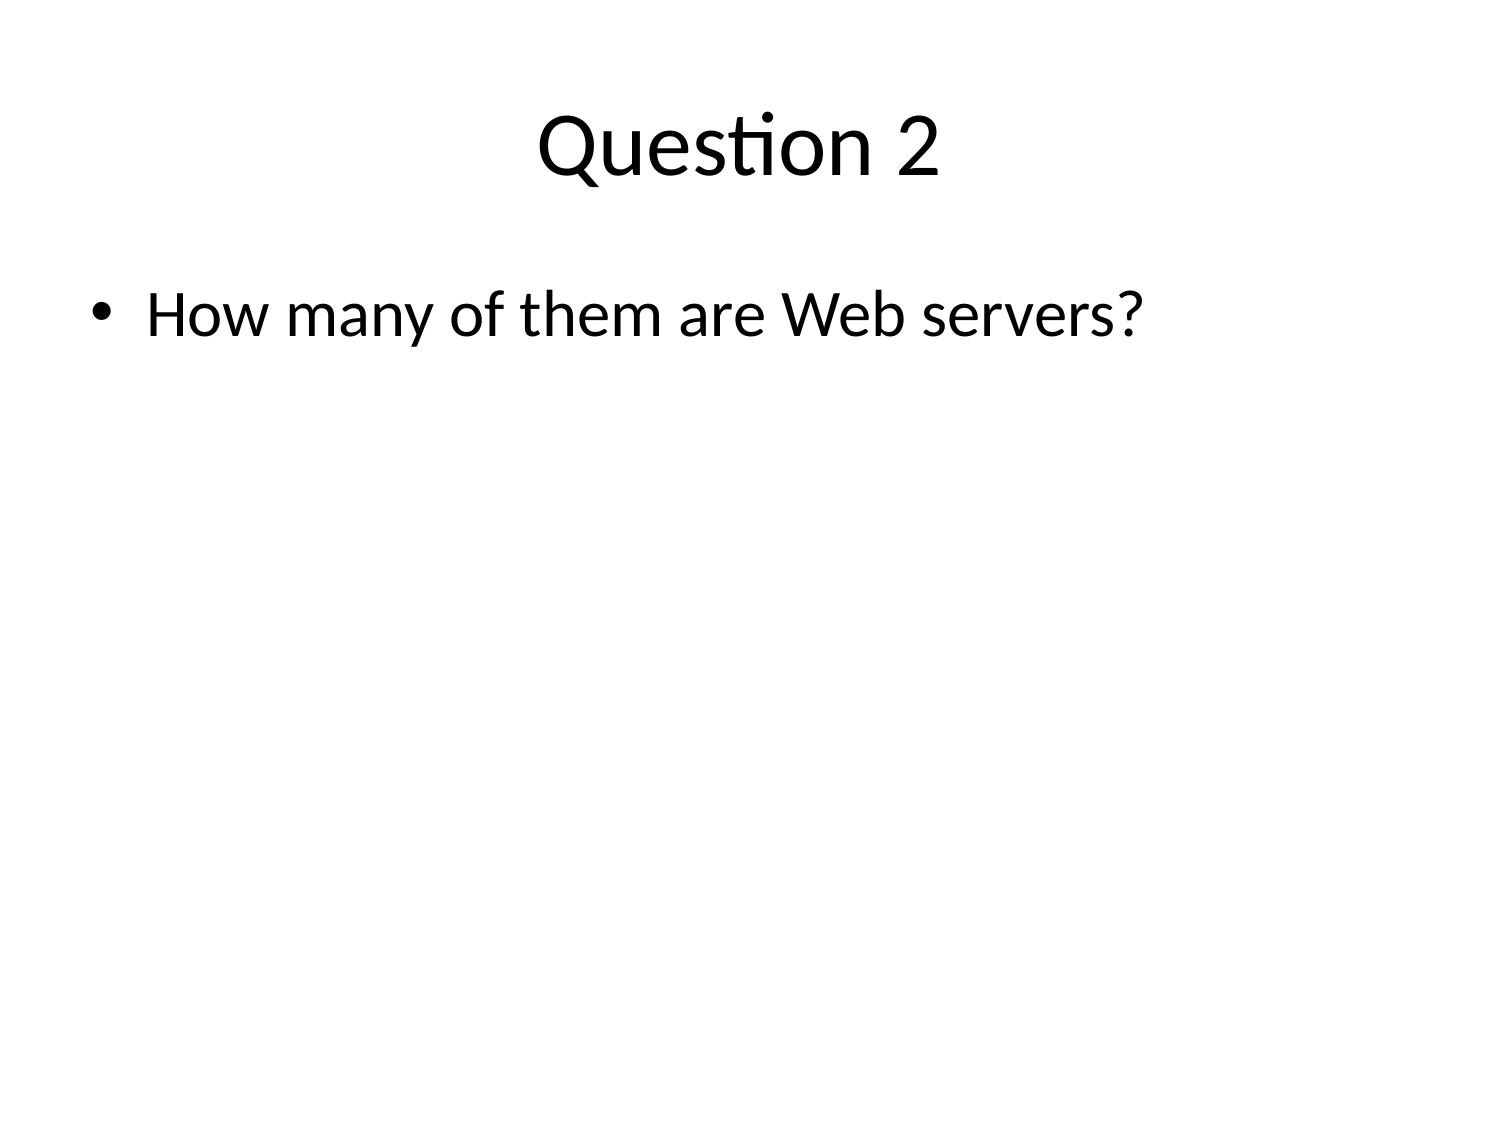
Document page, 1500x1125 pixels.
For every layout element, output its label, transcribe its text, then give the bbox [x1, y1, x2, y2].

list How many of them are Web servers? [75, 262, 1425, 1005]
title Question 2 [75, 45, 1425, 233]
